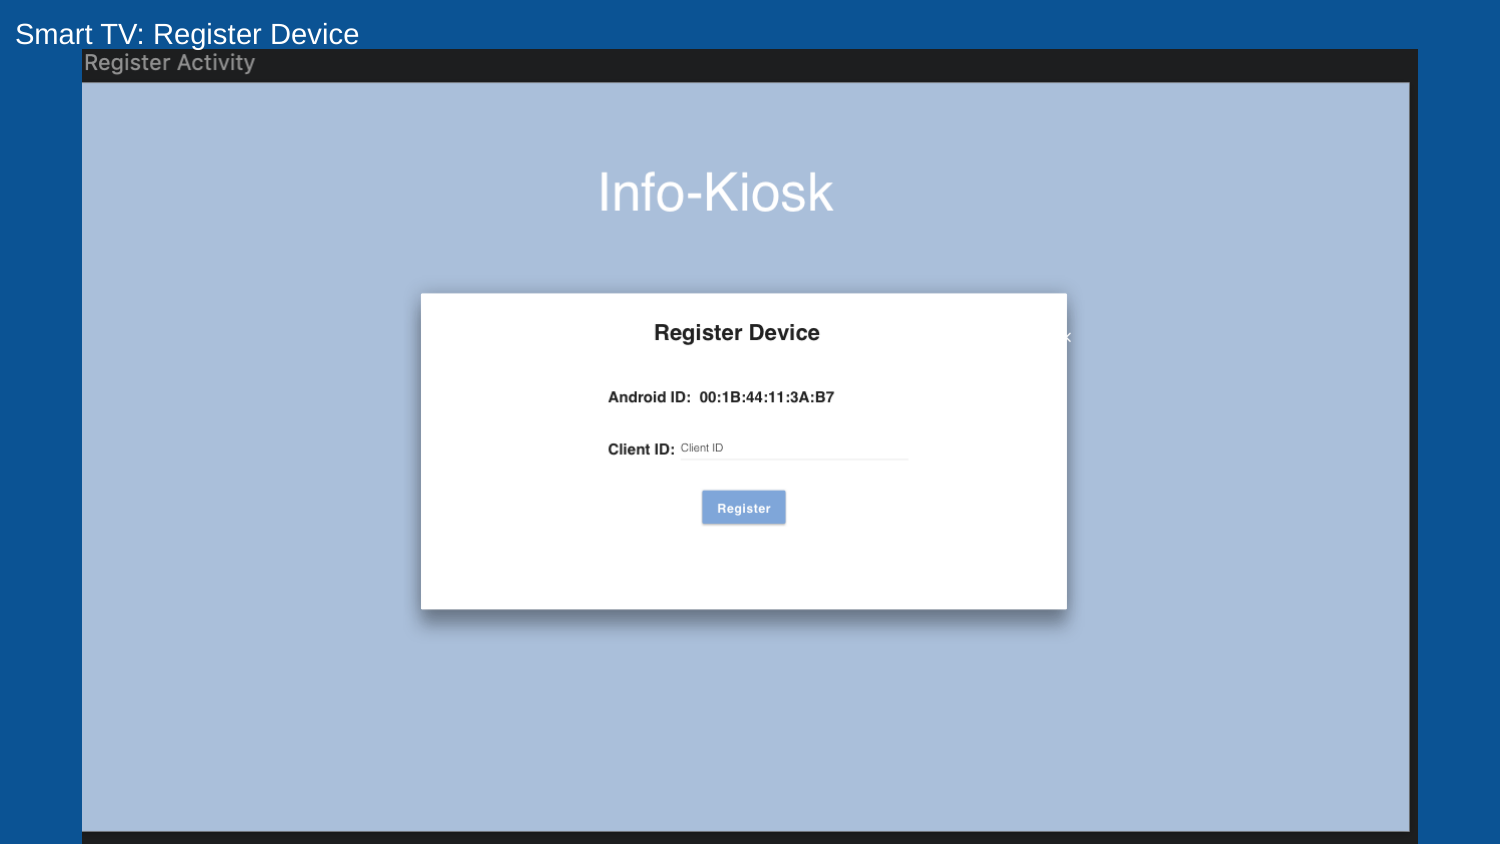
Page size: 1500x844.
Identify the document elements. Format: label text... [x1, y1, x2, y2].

text_box Smart TV: Register Device [0, 0, 728, 60]
picture [82, 49, 1418, 844]
